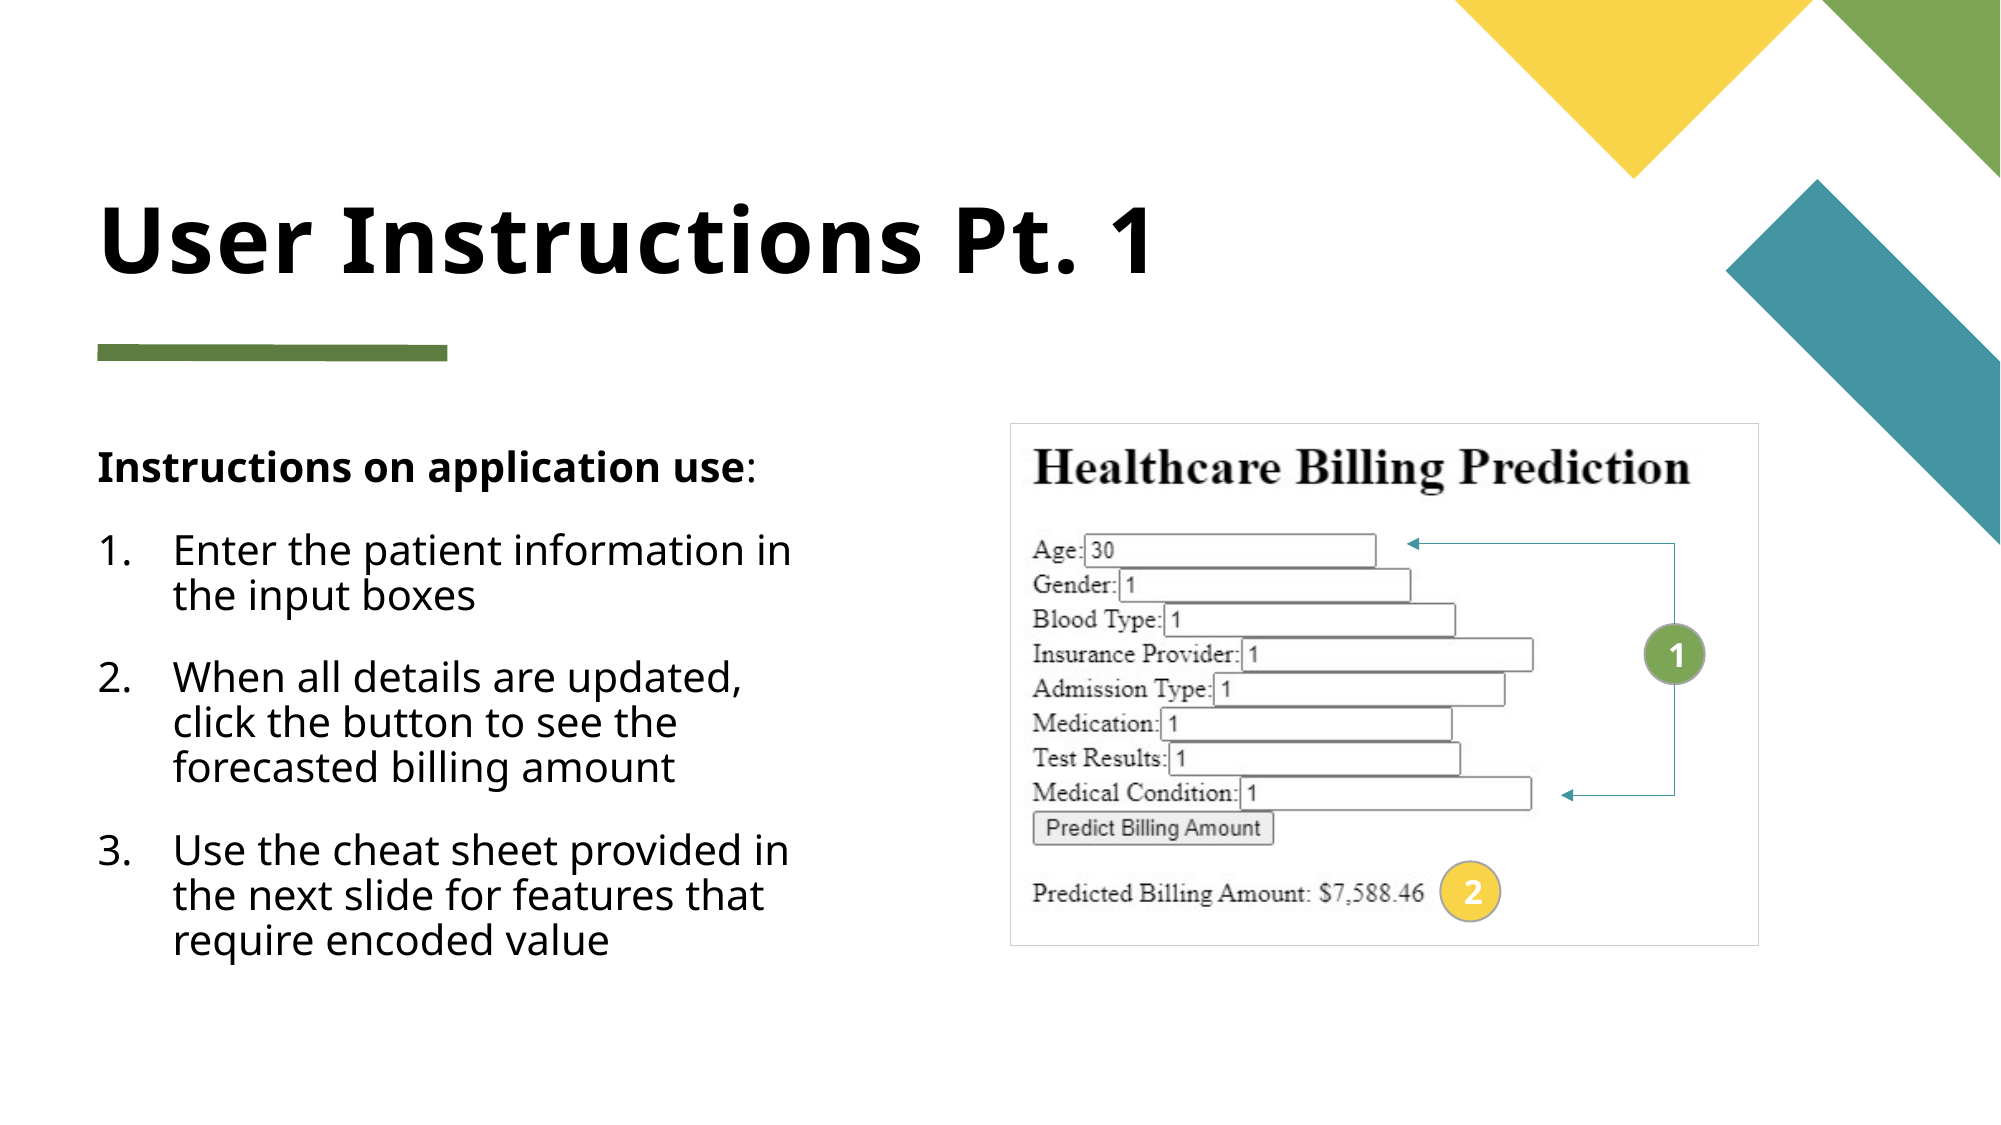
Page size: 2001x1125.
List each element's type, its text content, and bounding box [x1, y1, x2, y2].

list Instructions on application use: Enter the patient information in the input boxes When all details are updated, click the button to see the forecasted billing amount Use the cheat sheet provided in the next slide for features that require encoded value [97, 439, 835, 1030]
title User Instructions Pt. 1 [97, 45, 1702, 291]
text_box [1562, 682, 1674, 797]
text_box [1500, 449, 1581, 718]
picture [1010, 423, 1759, 946]
